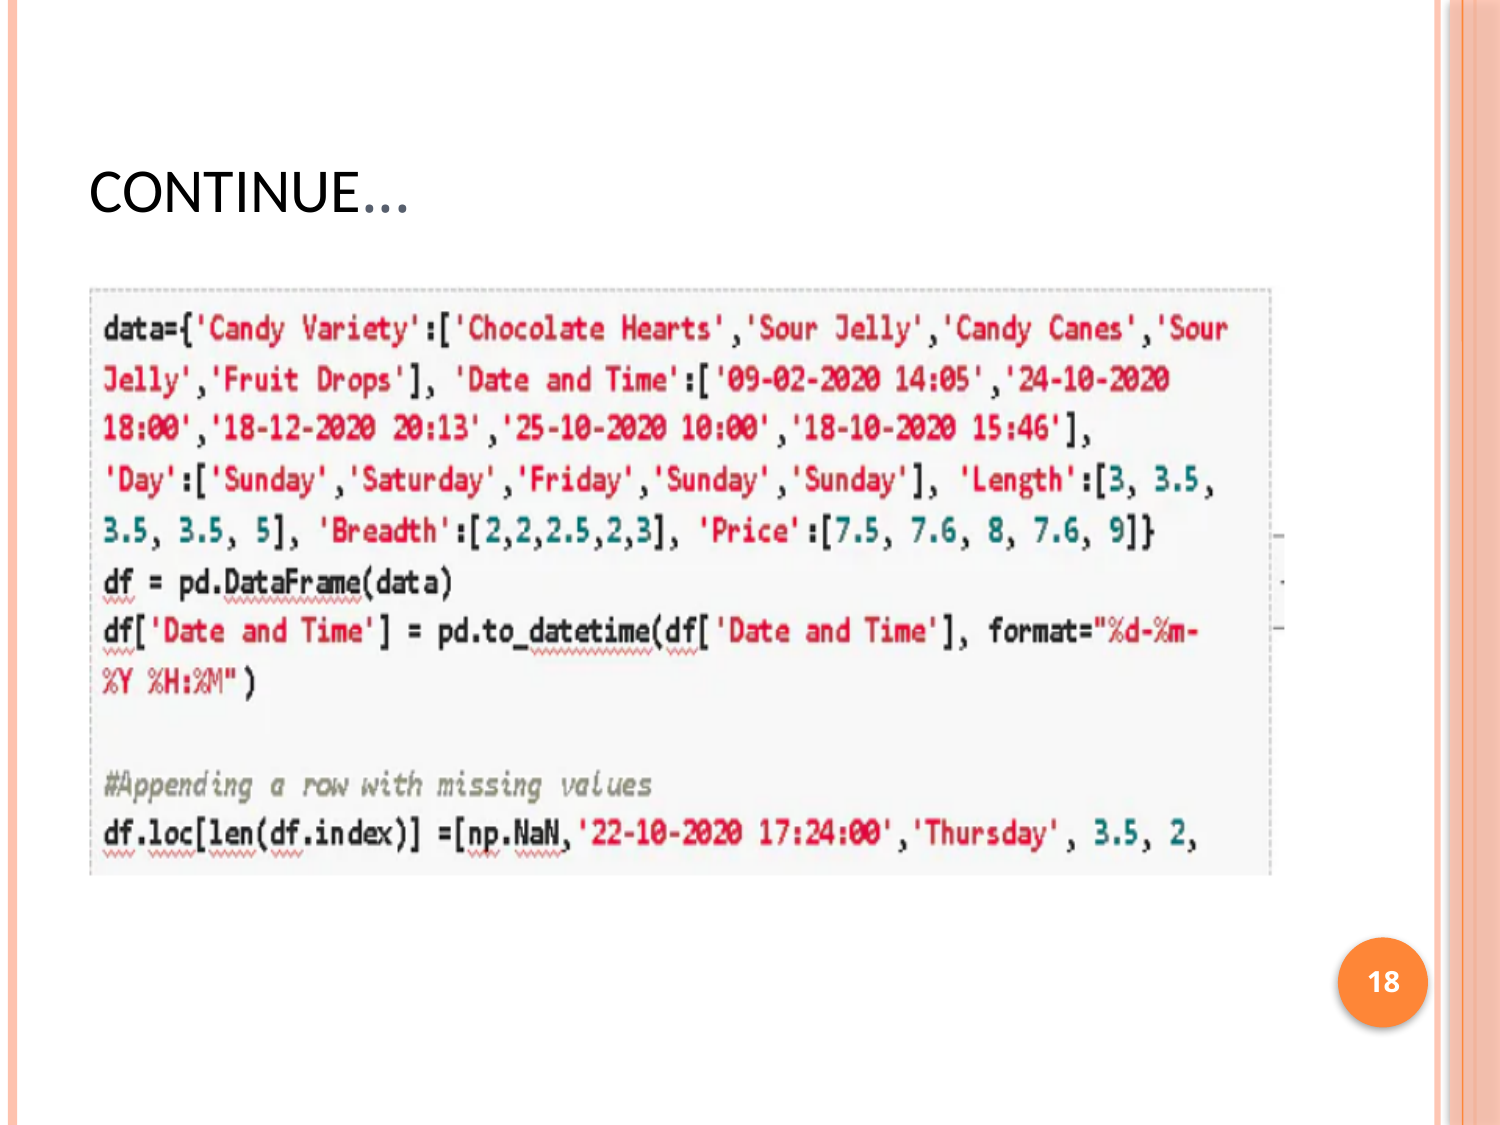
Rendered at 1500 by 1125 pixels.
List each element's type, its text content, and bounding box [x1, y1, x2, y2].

title Continue... [75, 45, 1300, 233]
slide_number 18 [1333, 940, 1434, 1027]
picture [46, 257, 1320, 915]
